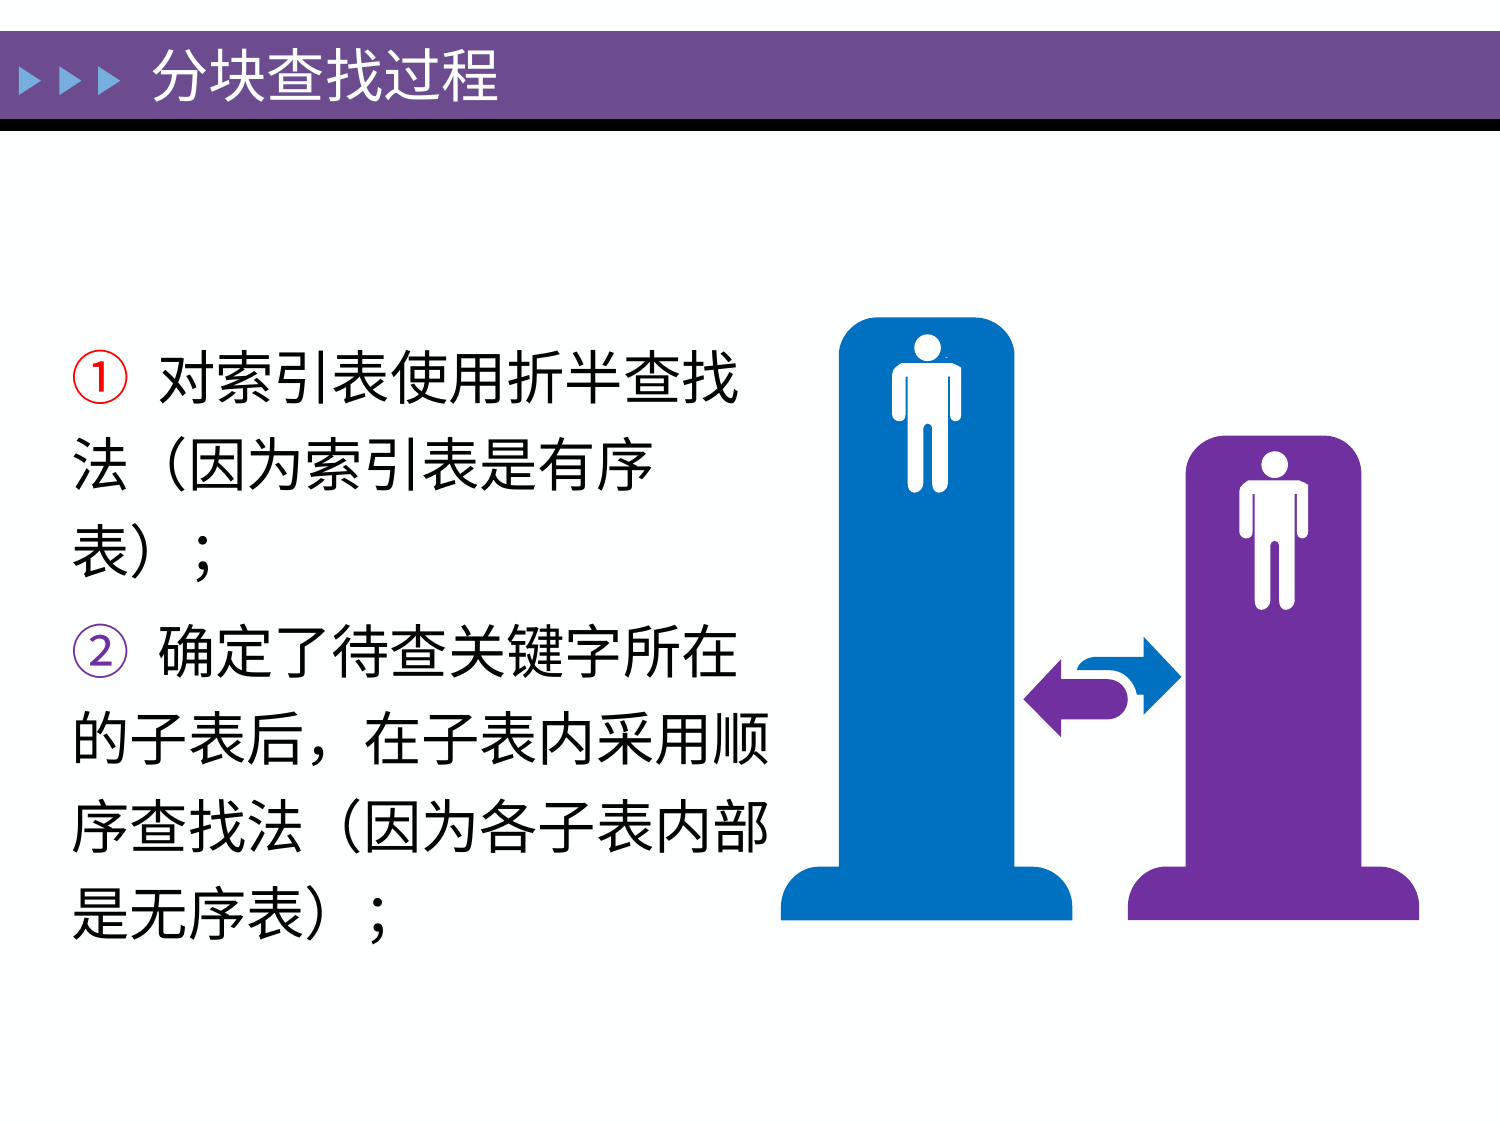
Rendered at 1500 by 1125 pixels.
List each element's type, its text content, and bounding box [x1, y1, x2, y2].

text_box ① 对索引表使用折半查找法（因为索引表是有序表）； ② 确定了待查关键字所在的子表后，在子表内采用顺序查找法（因为各子表内部是无序表）； [57, 315, 812, 955]
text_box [780, 317, 1420, 921]
text_box 分块查找过程 [135, 32, 1355, 117]
